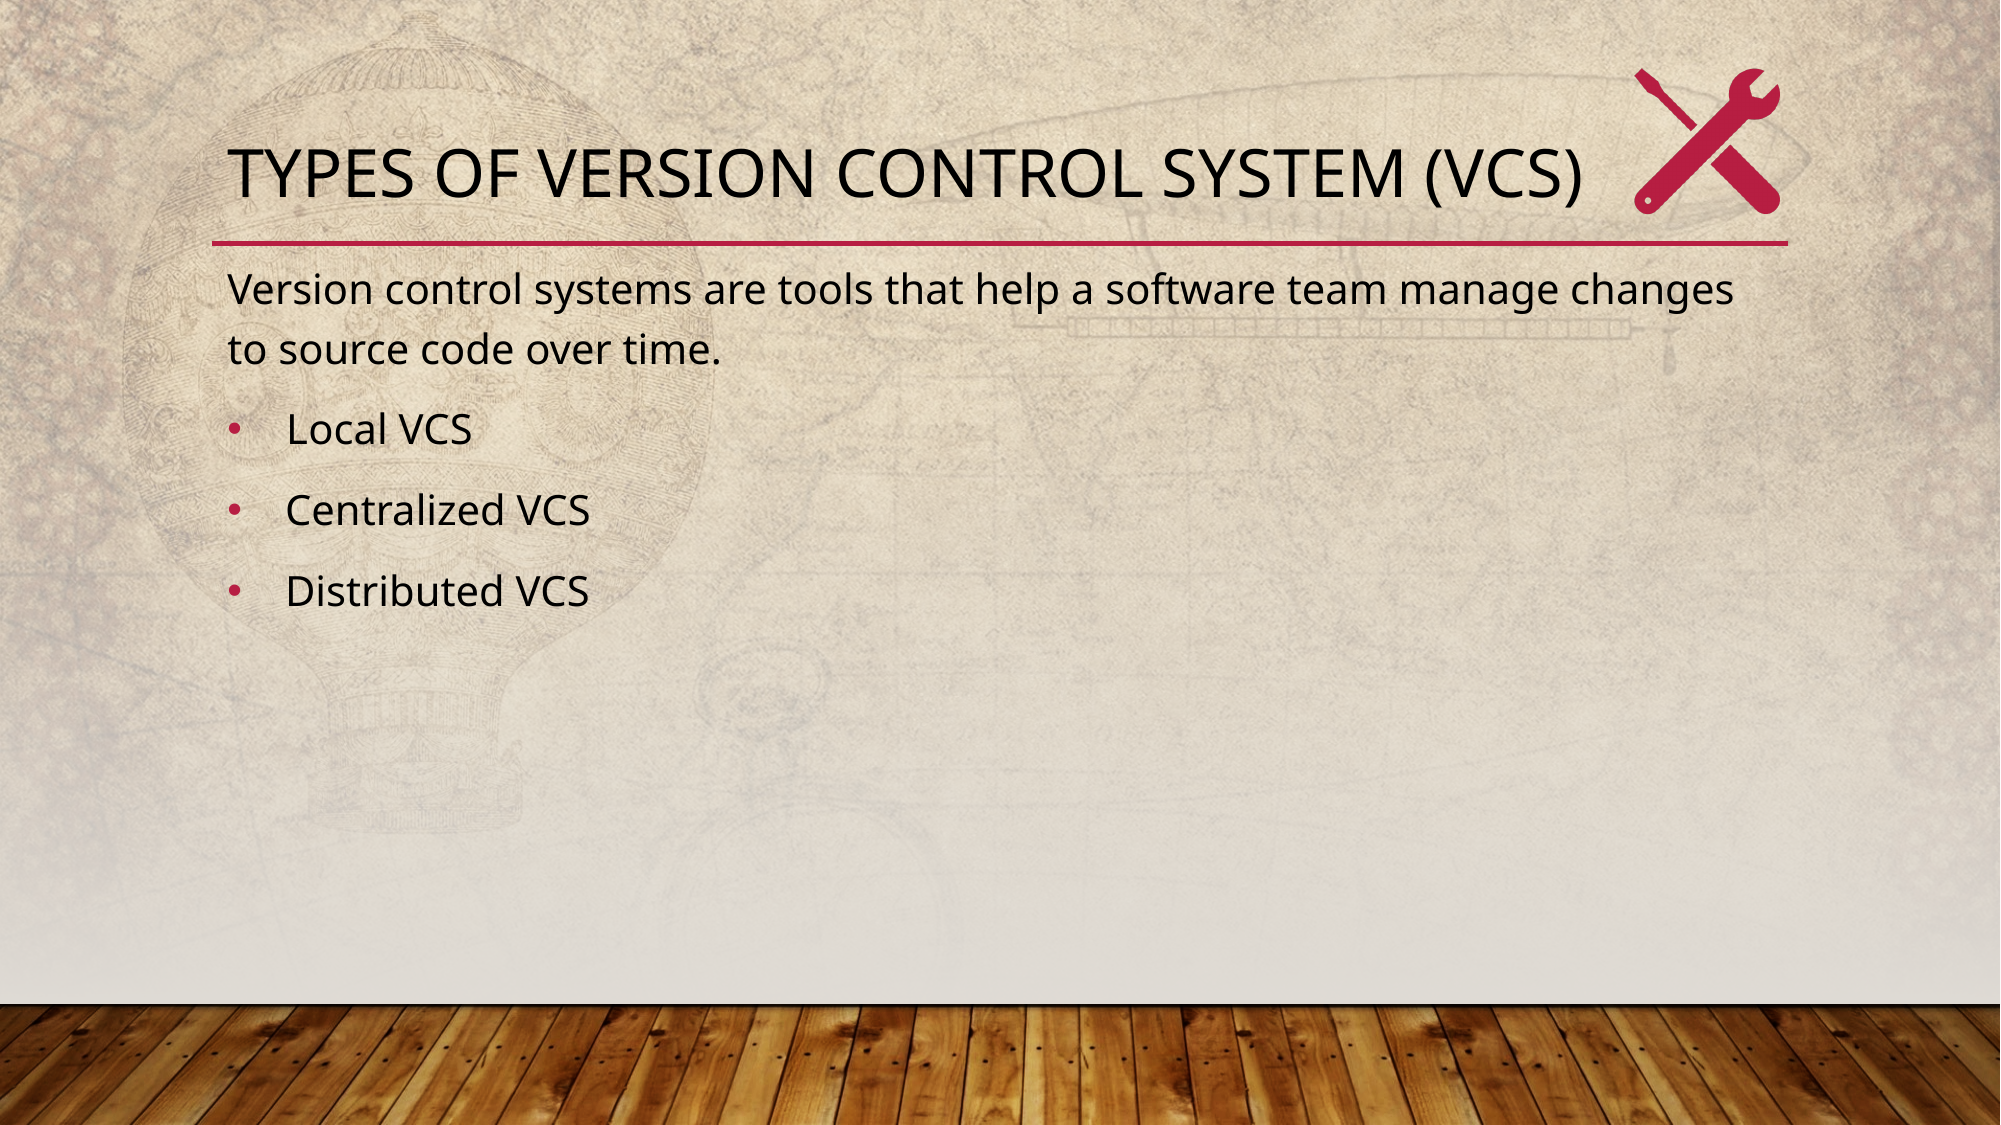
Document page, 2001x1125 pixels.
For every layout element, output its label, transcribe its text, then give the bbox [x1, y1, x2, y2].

list Version control systems are tools that help a software team manage changes to source code over time. Local VCS Centralized VCS Distributed VCS [212, 245, 1788, 897]
title TYPES OF VERSION CONTROL SYSTEM (VCS) [212, 131, 1788, 245]
picture [0, 1004, 2000, 1125]
picture [1621, 55, 1793, 228]
